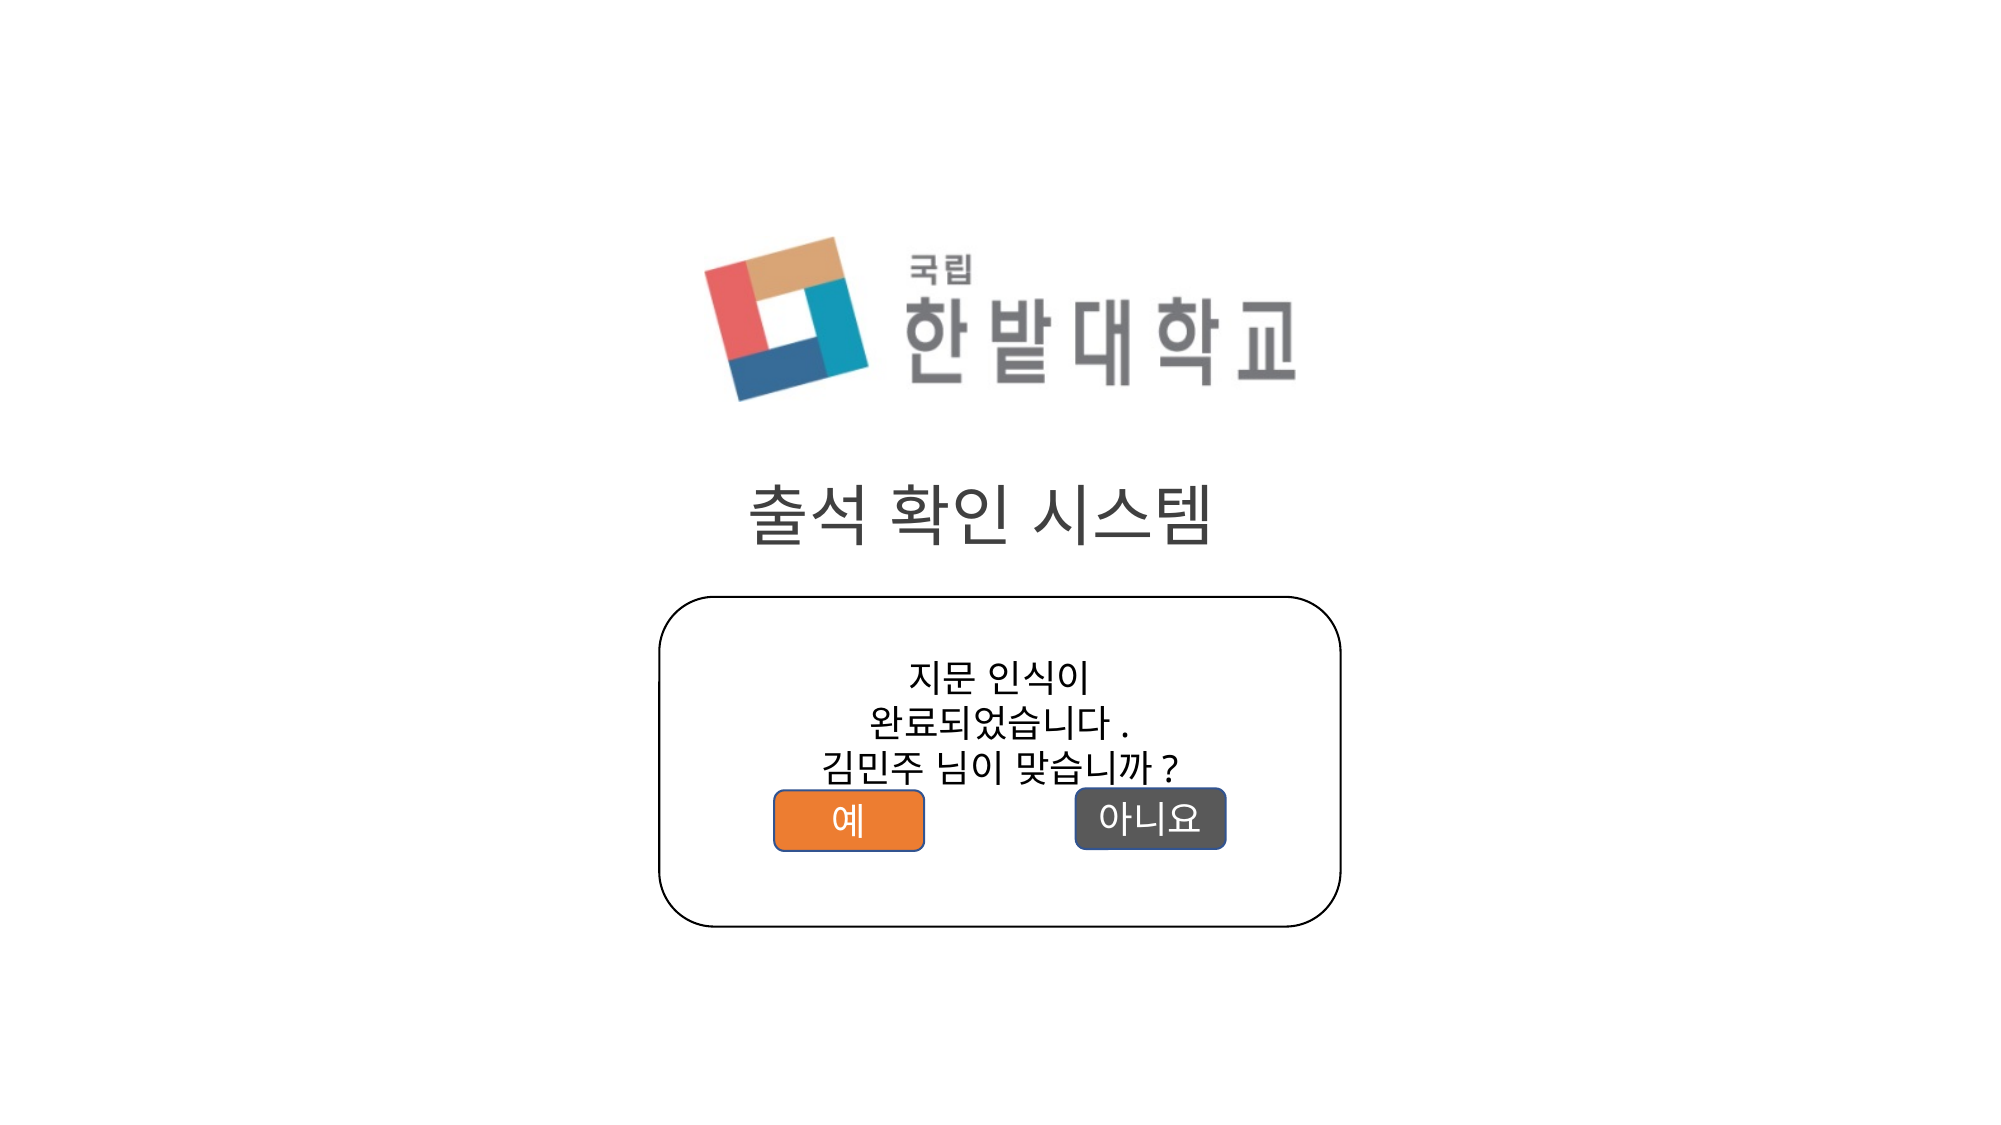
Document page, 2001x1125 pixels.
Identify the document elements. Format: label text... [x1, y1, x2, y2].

picture [951, 673, 1049, 802]
text_box [658, 595, 1342, 928]
text_box 출석 확인 시스템 [733, 466, 1267, 562]
text_box 예 [773, 790, 926, 852]
text_box 지문 인식이 완료되었습니다. 김민주 님이 맞습니까? [779, 648, 1221, 798]
picture [704, 236, 1296, 402]
text_box 아니요 [1074, 788, 1227, 851]
